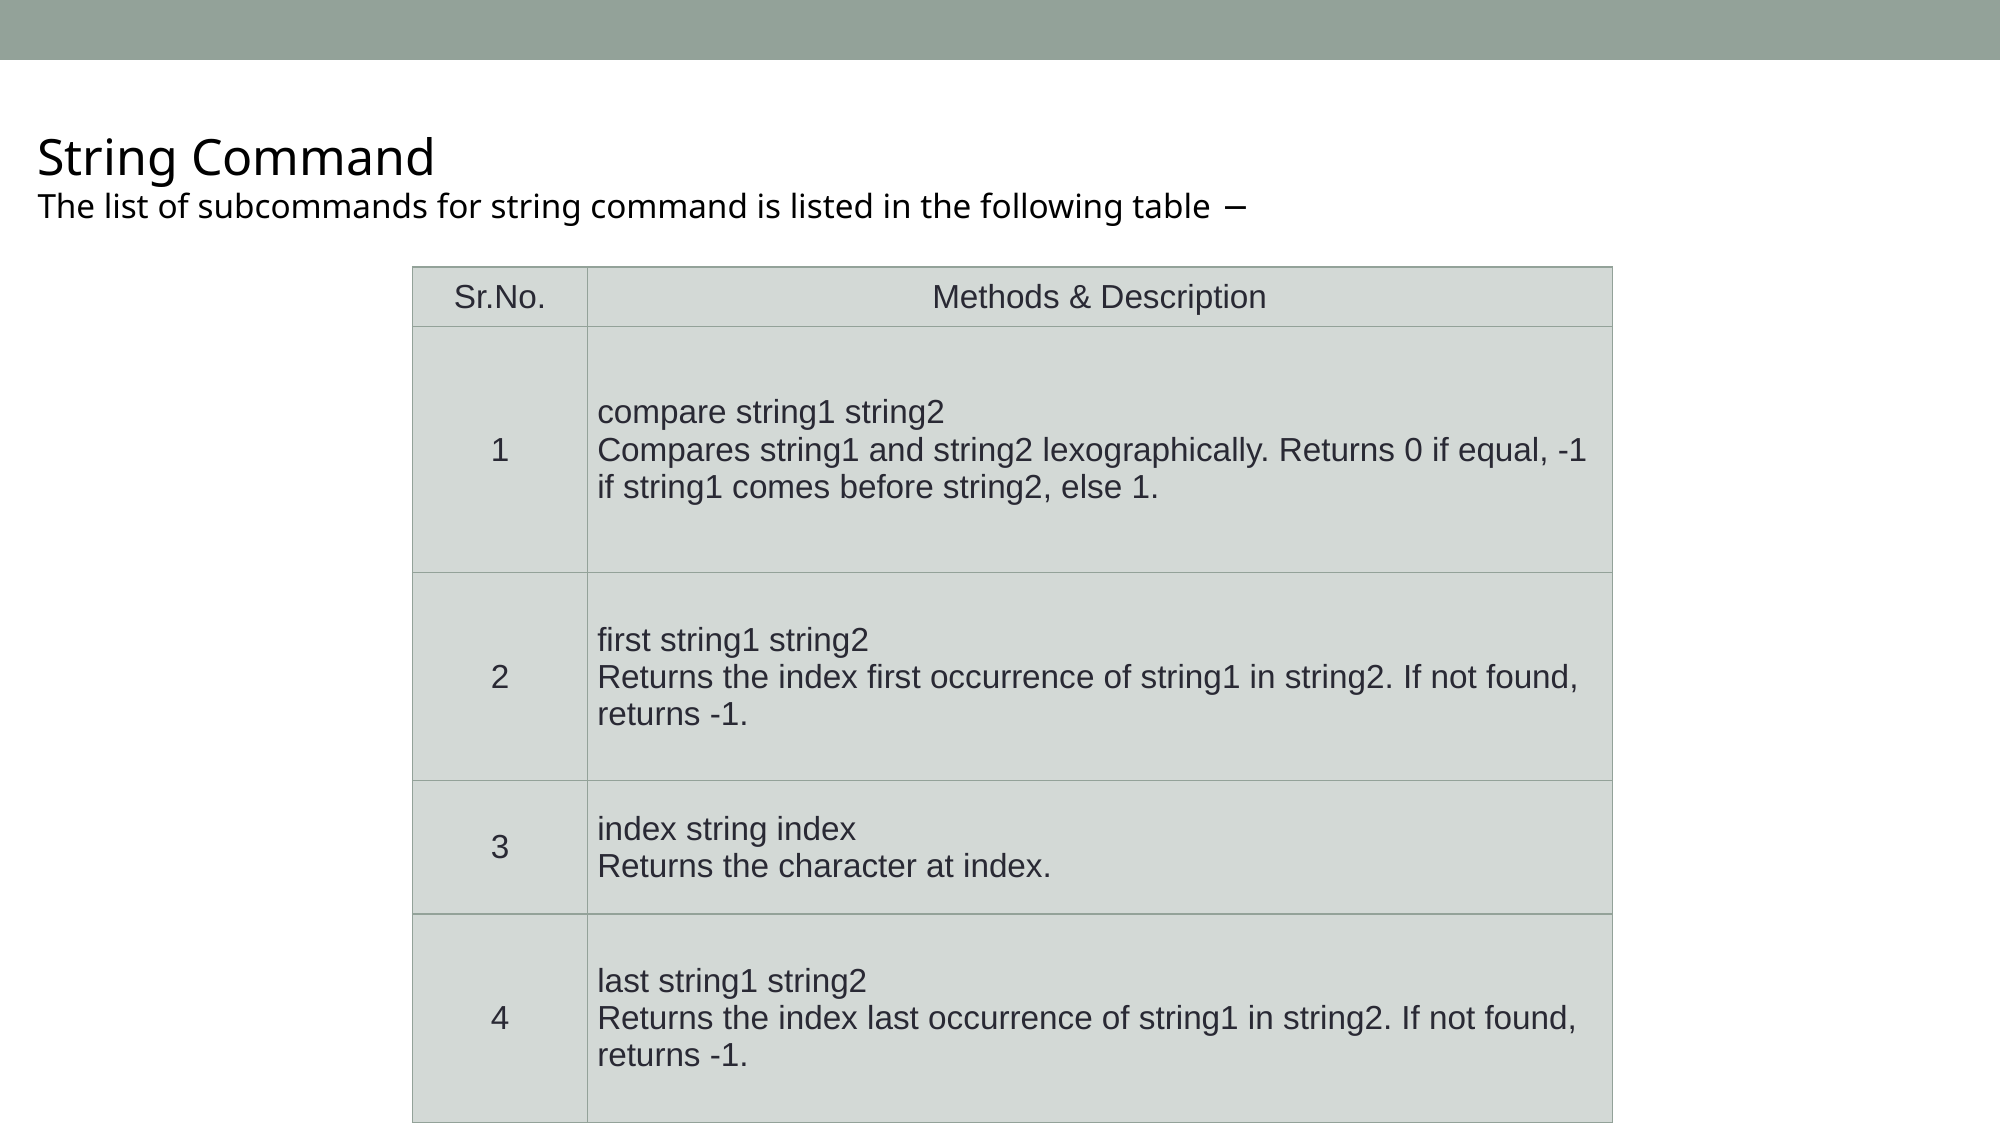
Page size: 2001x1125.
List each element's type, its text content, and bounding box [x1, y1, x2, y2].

table_cell compare string1 string2 Compares string1 and string2 lexographically. Returns 0 if equal, -1 if string1 comes before string2, else 1. [588, 327, 1612, 572]
table_cell 4 [413, 915, 587, 1122]
table_cell 2 [413, 573, 587, 780]
table_cell 3 [413, 781, 587, 913]
table_cell last string1 string2 Returns the index last occurrence of string1 in string2. If not found, returns -1. [588, 915, 1612, 1122]
table_header Sr.No. [413, 268, 587, 326]
table_cell first string1 string2 Returns the index first occurrence of string1 in string2. If not found, returns -1. [588, 573, 1612, 780]
text_box String Command The list of subcommands for string command is listed in the following table − [37, 125, 1725, 271]
table_cell 1 [413, 327, 587, 572]
table_cell index string index Returns the character at index. [588, 781, 1612, 913]
table_header Methods & Description [588, 268, 1612, 326]
